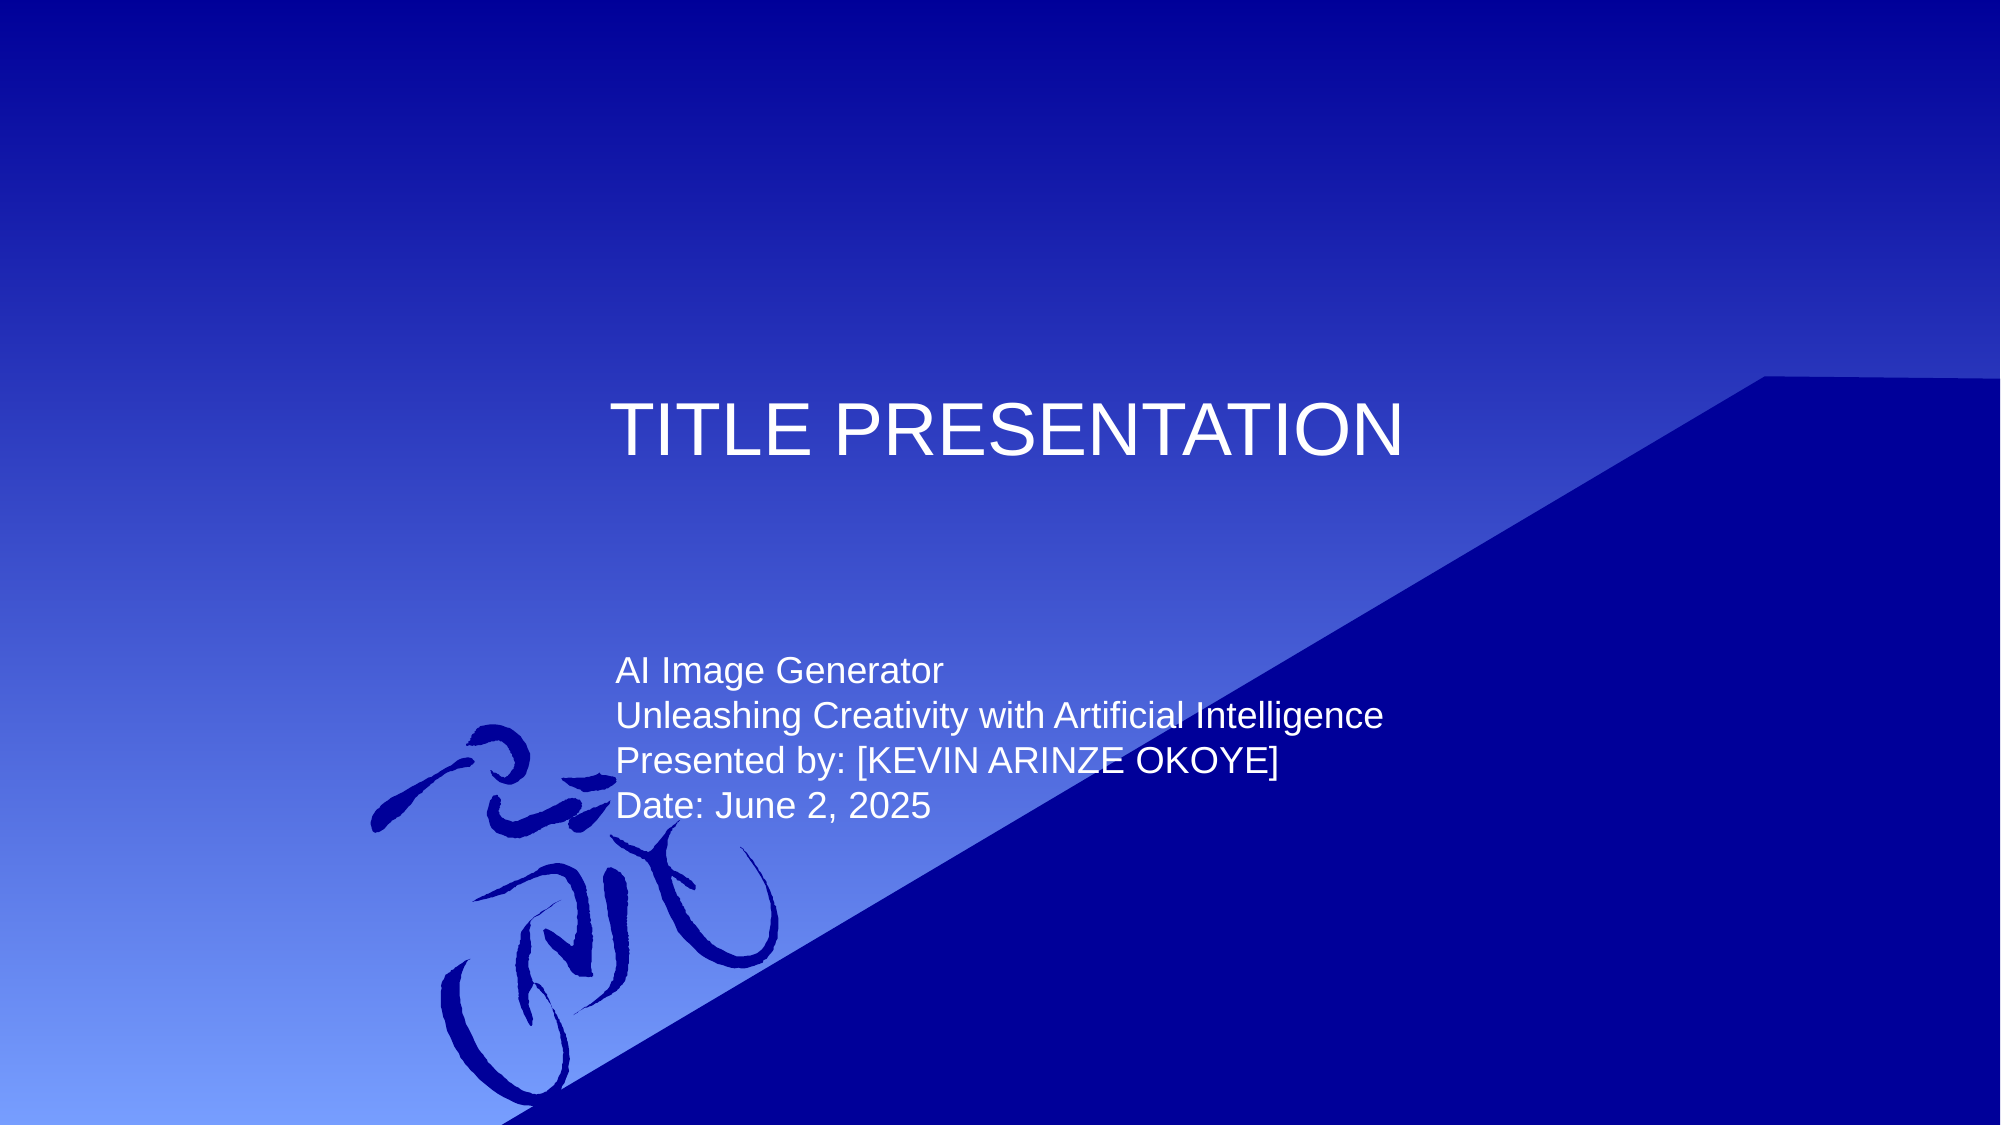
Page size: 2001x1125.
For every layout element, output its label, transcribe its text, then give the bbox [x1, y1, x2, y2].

subtitle AI Image Generator Unleashing Creativity with Artificial Intelligence Presented by: [KEVIN ARINZE OKOYE] Date: June 2, 2025 [299, 637, 1701, 835]
title TITLE PRESENTATION [86, 349, 1930, 592]
